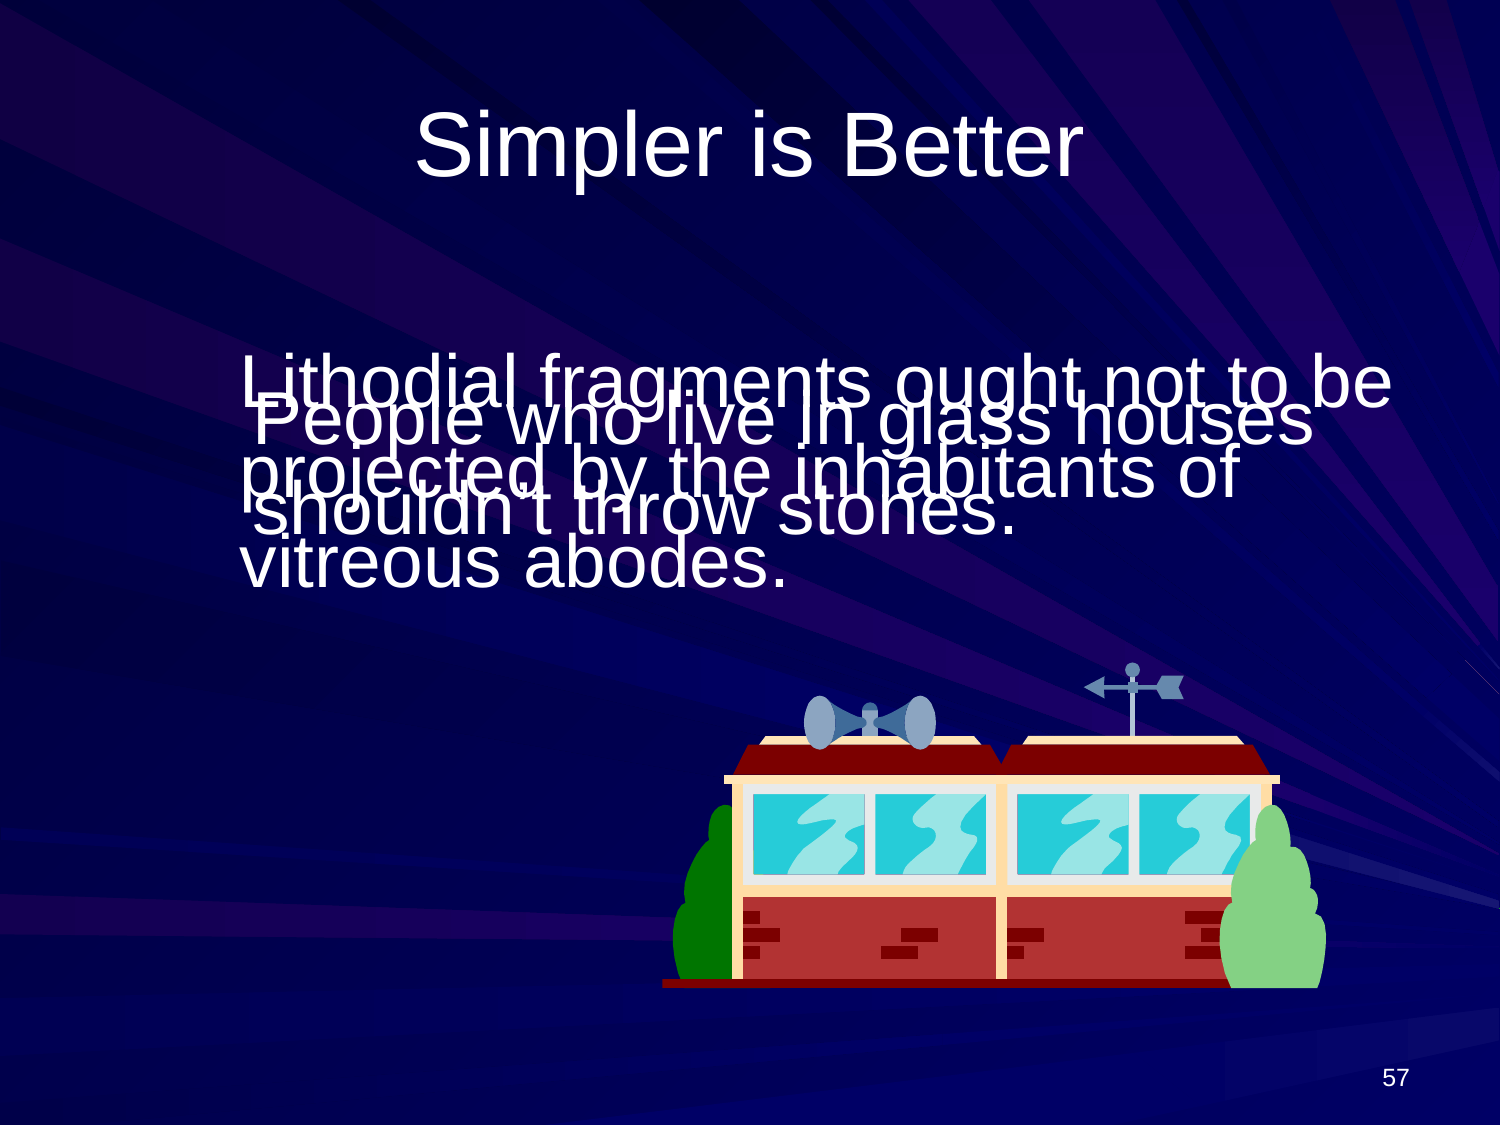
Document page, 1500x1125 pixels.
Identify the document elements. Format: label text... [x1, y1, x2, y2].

title Simpler is Better [74, 45, 1426, 234]
text_box People who live in glass houses shouldn’t throw stones. [237, 362, 1363, 558]
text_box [662, 662, 1336, 989]
text_box Lithodial fragments ought not to be projected by the inhabitants of vitreous abodes. [224, 324, 1425, 610]
slide_number 57 [1074, 1024, 1425, 1100]
